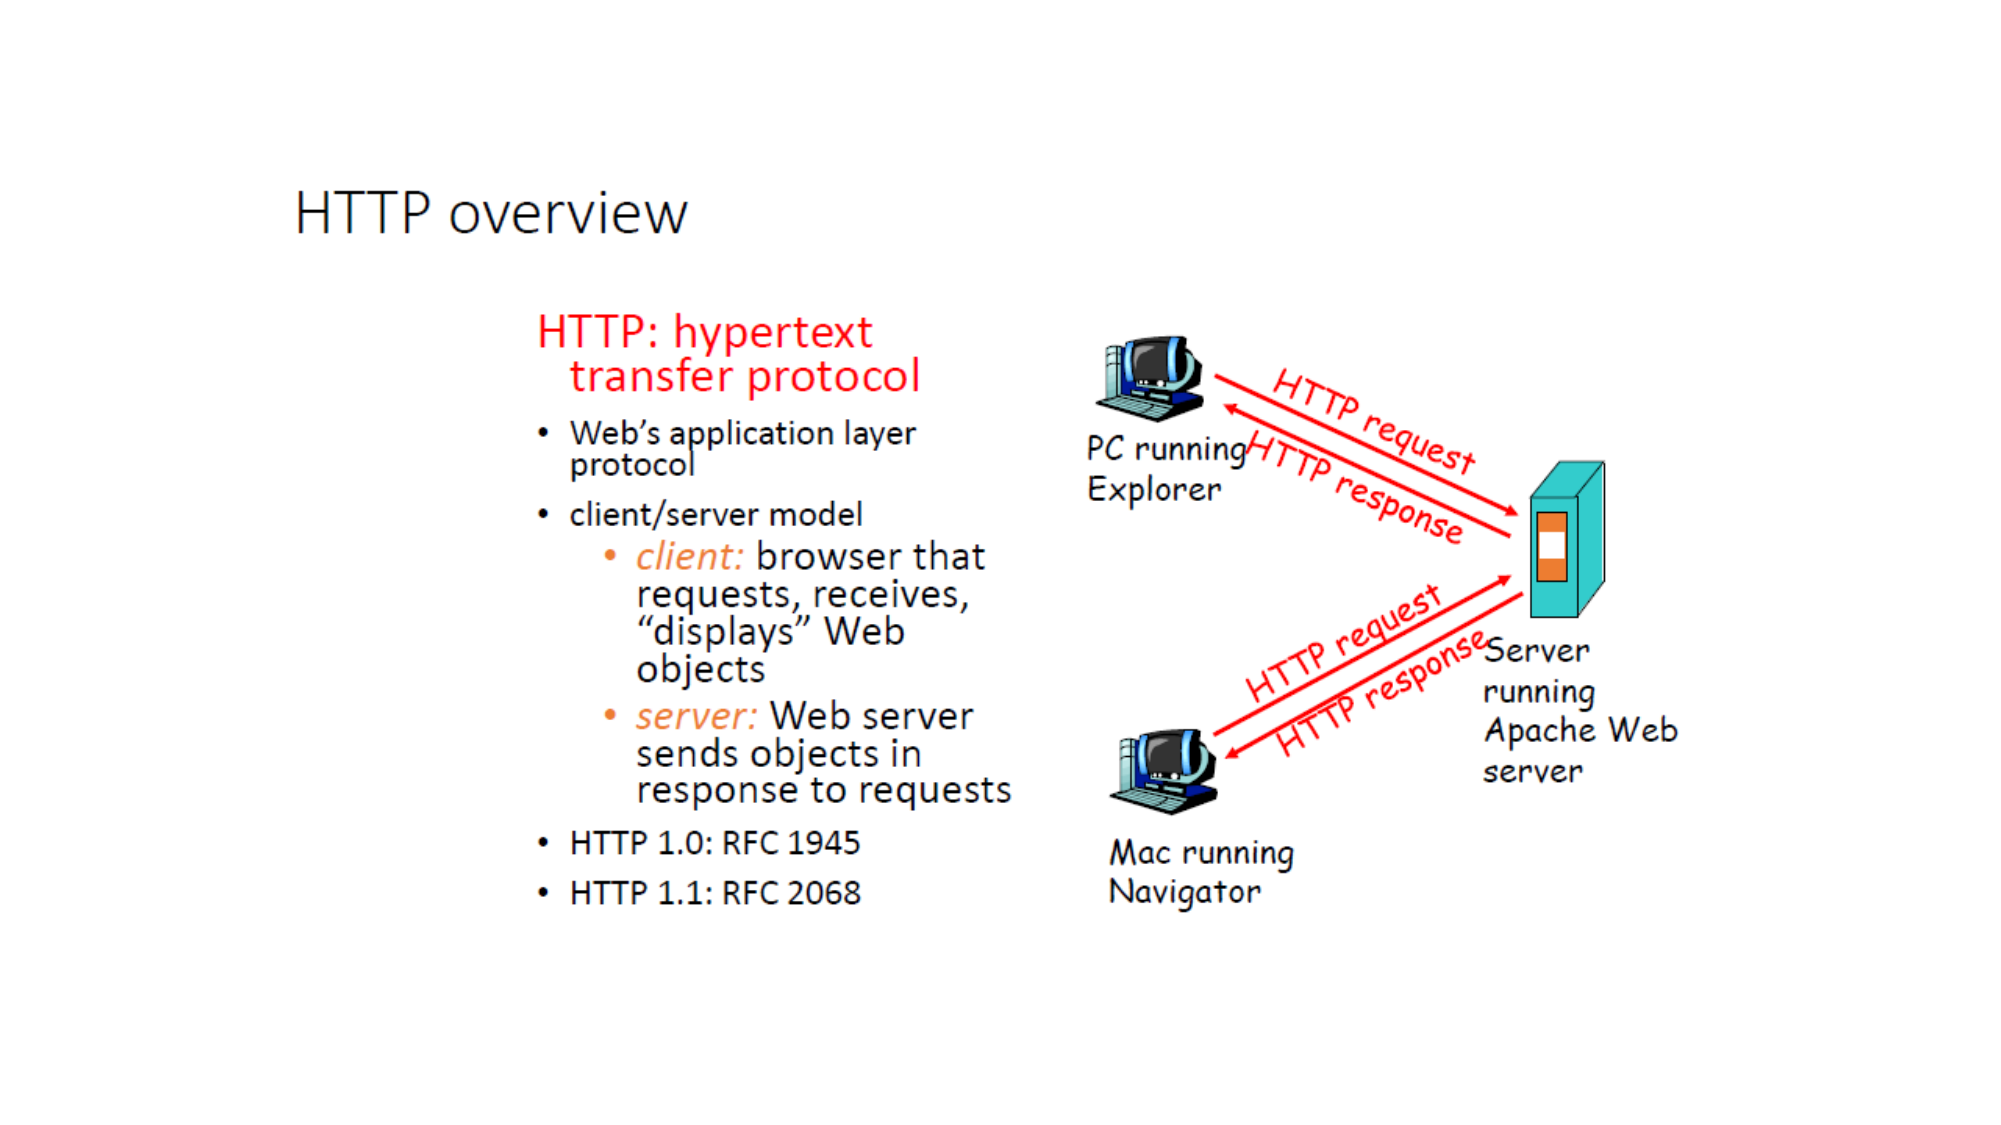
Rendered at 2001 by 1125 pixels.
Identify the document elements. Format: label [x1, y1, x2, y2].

picture [282, 174, 1718, 950]
